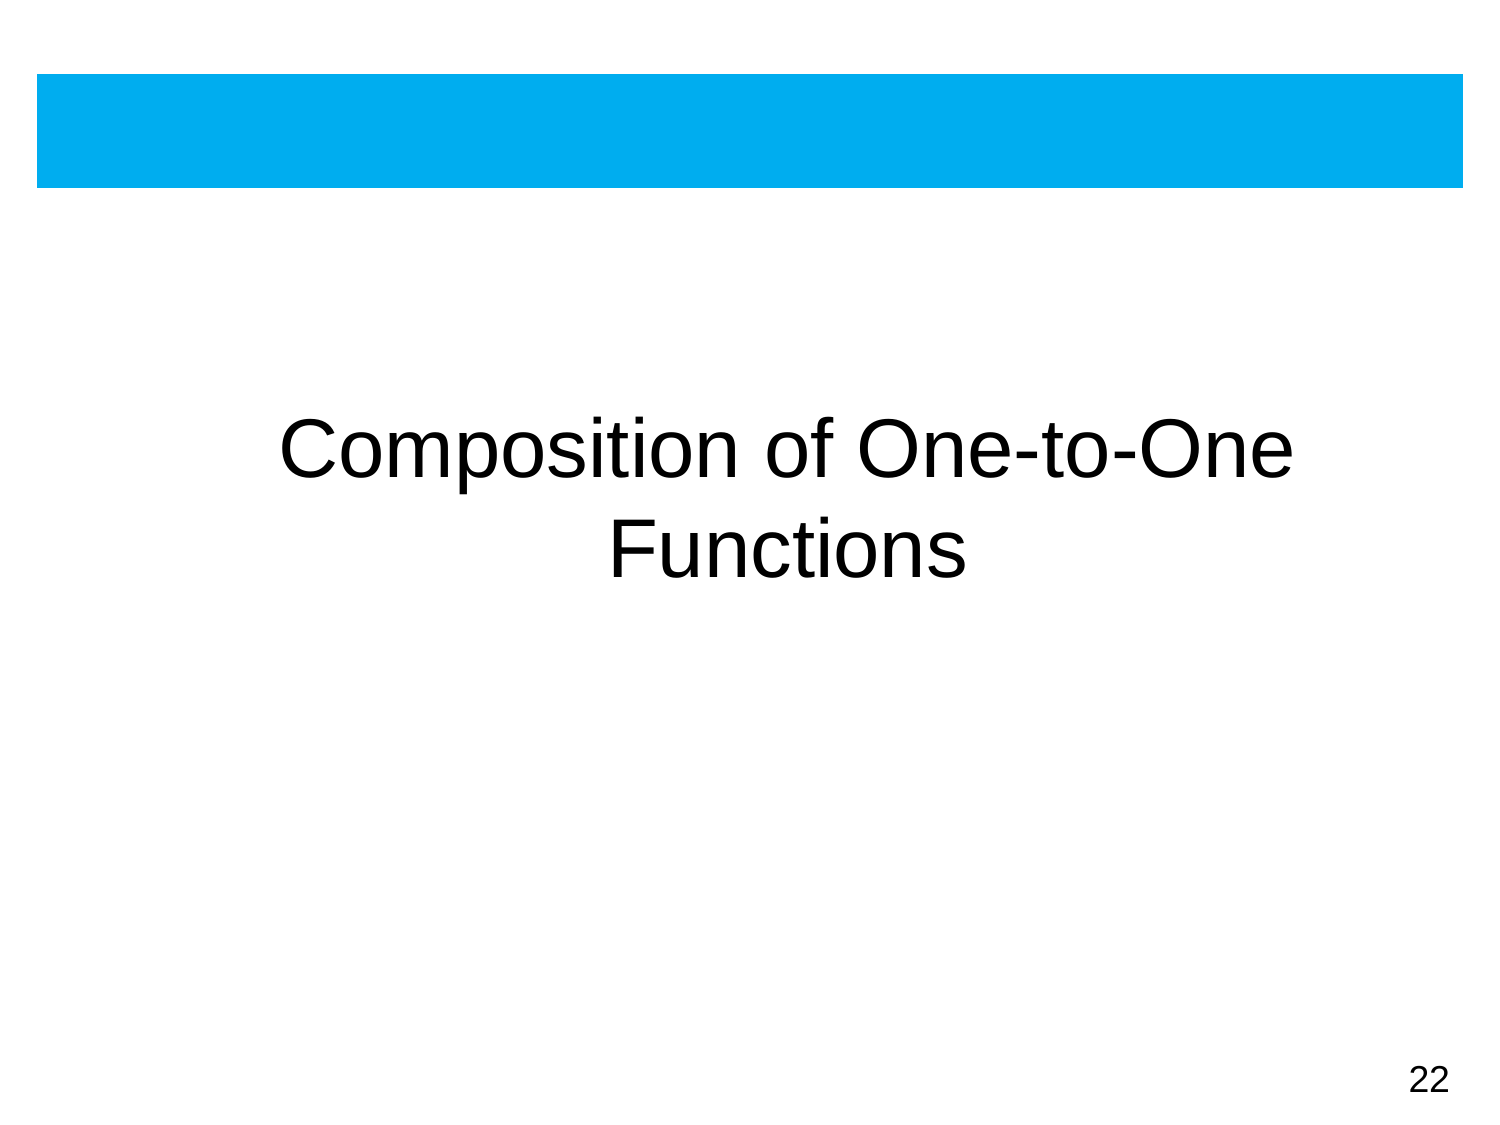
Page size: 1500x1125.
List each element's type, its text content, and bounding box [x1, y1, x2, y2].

title Composition of One-to-One Functions [113, 399, 1463, 588]
